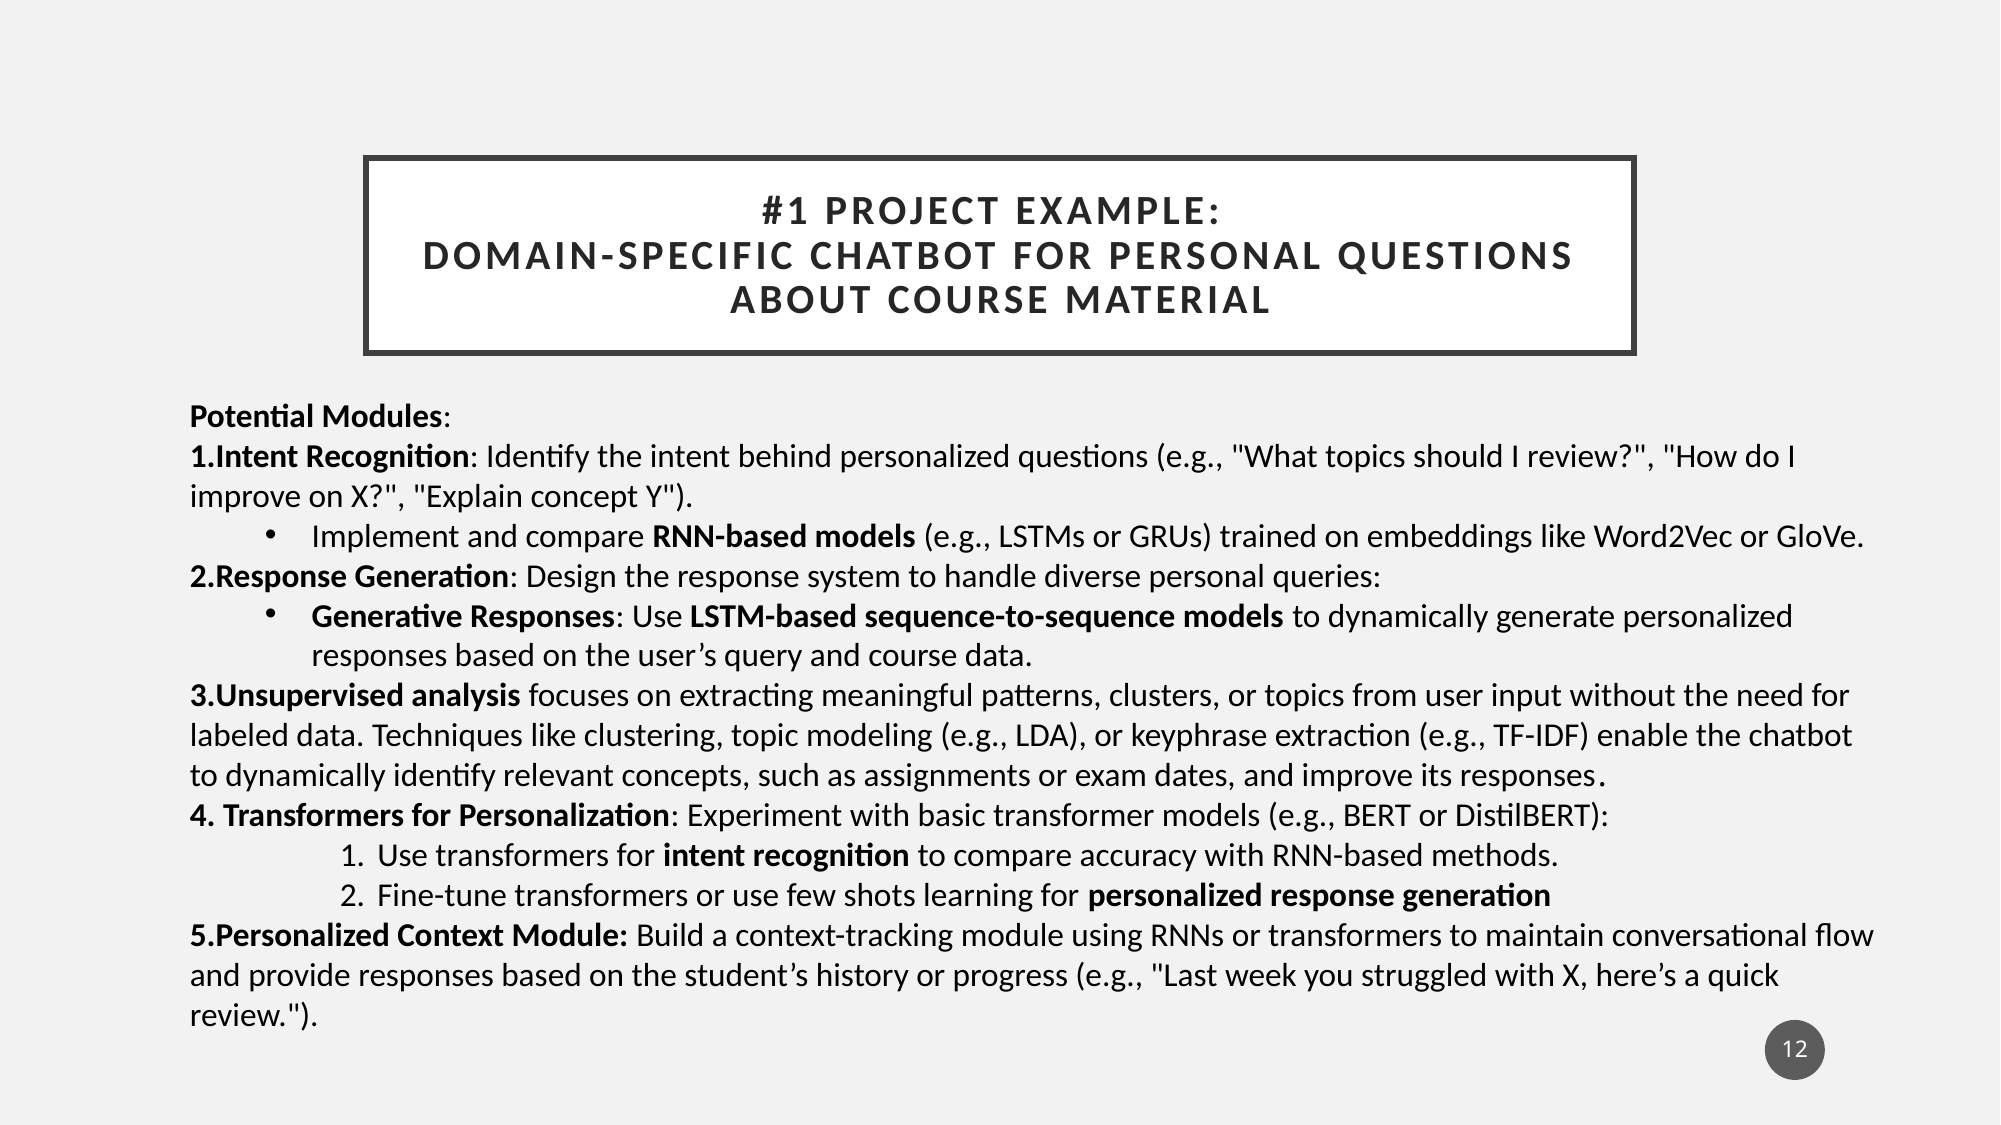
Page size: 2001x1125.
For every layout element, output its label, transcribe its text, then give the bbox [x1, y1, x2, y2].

text_box Potential Modules: Intent Recognition: Identify the intent behind personalized questions (e.g., "What topics should I review?", "How do I improve on X?", "Explain concept Y"). Implement and compare RNN-based models (e.g., LSTMs or GRUs) trained on embeddings like Word2Vec or GloVe. Response Generation: Design the response system to handle diverse personal queries: Generative Responses: Use LSTM-based sequence-to-sequence models to dynamically generate personalized responses based on the user’s query and course data. Unsupervised analysis focuses on extracting meaningful patterns, clusters, or topics from user input without the need for labeled data. Techniques like clustering, topic modeling (e.g., LDA), or keyphrase extraction (e.g., TF-IDF) enable the chatbot to dynamically identify relevant concepts, such as assignments or exam dates, and improve its responses. Transformers for Personalization: Experiment with basic transformer models (e.g., BERT or DistilBERT): Use transformers for intent recognition to compare accuracy with RNN-based methods. Fine-tune transformers or use few shots learning for personalized response generation Personalized Context Module: Build a context-tracking module using RNNs or transformers to maintain conversational flow and provide responses based on the student’s history or progress (e.g., "Last week you struggled with X, here’s a quick review."). [175, 386, 1895, 1041]
title #1 Project Example: Domain-Specific Chatbot for Personal Questions About Course Material [363, 155, 1637, 356]
slide_number 12 [1764, 1019, 1825, 1080]
